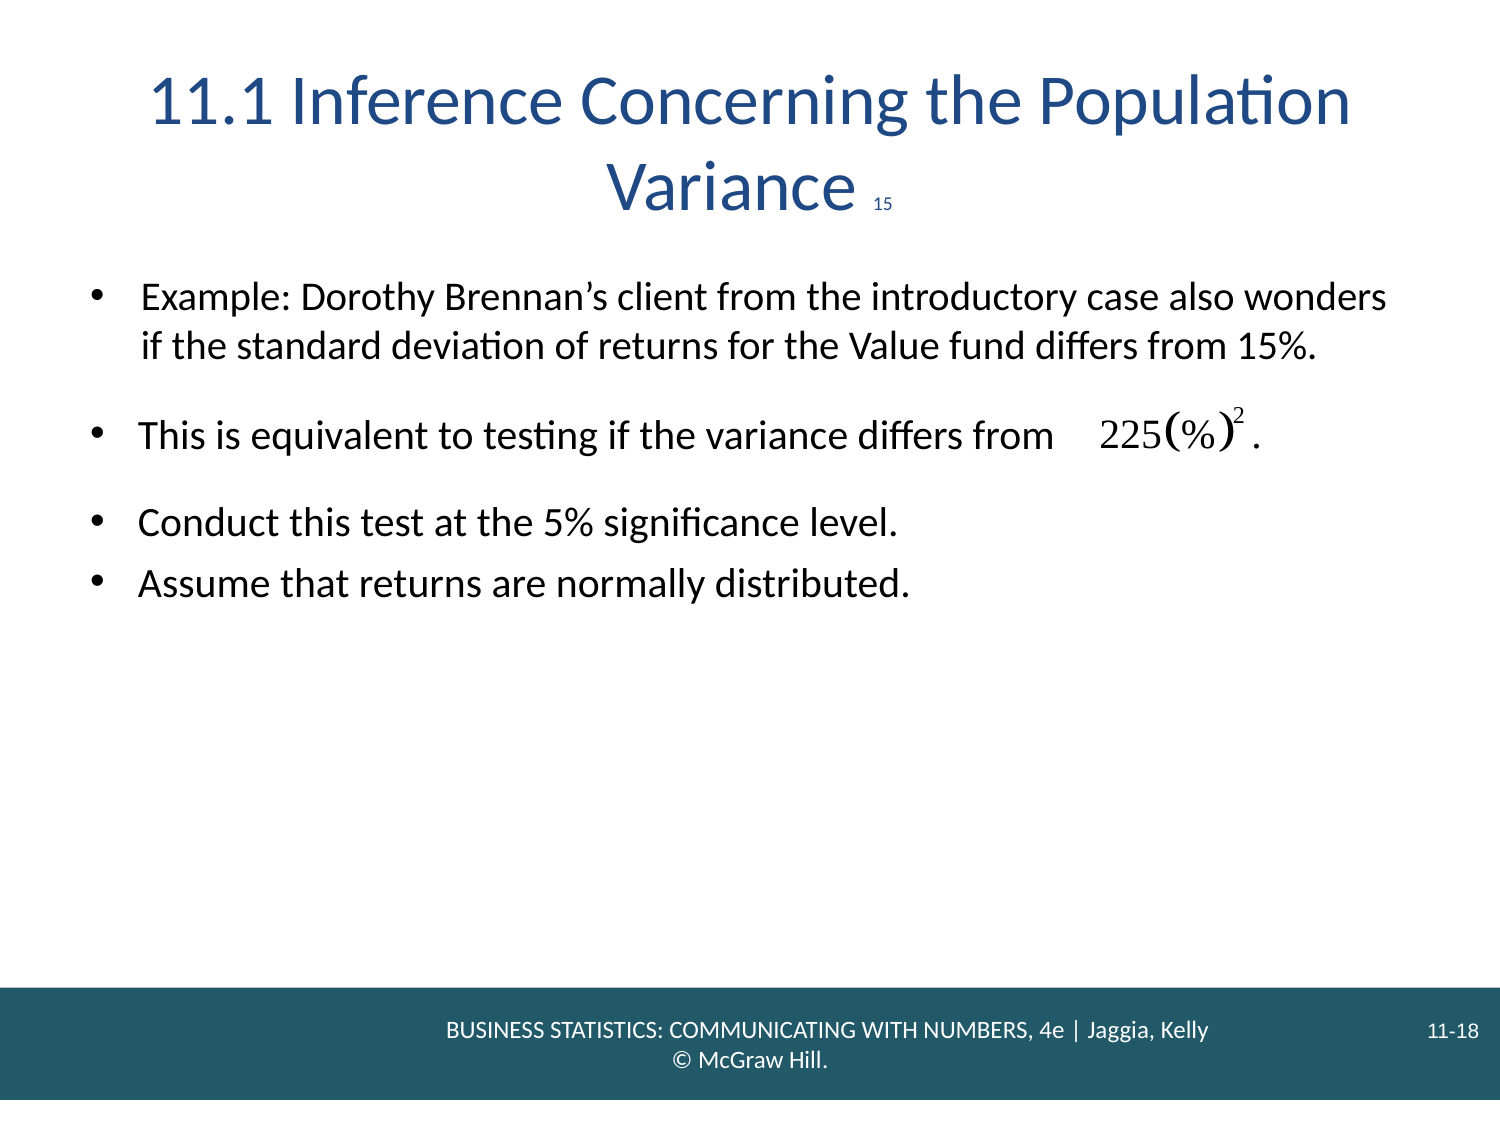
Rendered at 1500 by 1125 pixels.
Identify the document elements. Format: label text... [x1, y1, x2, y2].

list Example: Dorothy Brennan’s client from the introductory case also wonders if the standard deviation of returns for the Value fund differs from 15%. [75, 262, 1425, 391]
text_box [1095, 398, 1263, 470]
list Conduct this test at the 5% significance level. Assume that returns are normally distributed. [75, 487, 1425, 750]
list This is equivalent to testing if the variance differs from [75, 399, 1086, 475]
title 11.1 Inference Concerning the Population Variance 15 [75, 45, 1425, 233]
